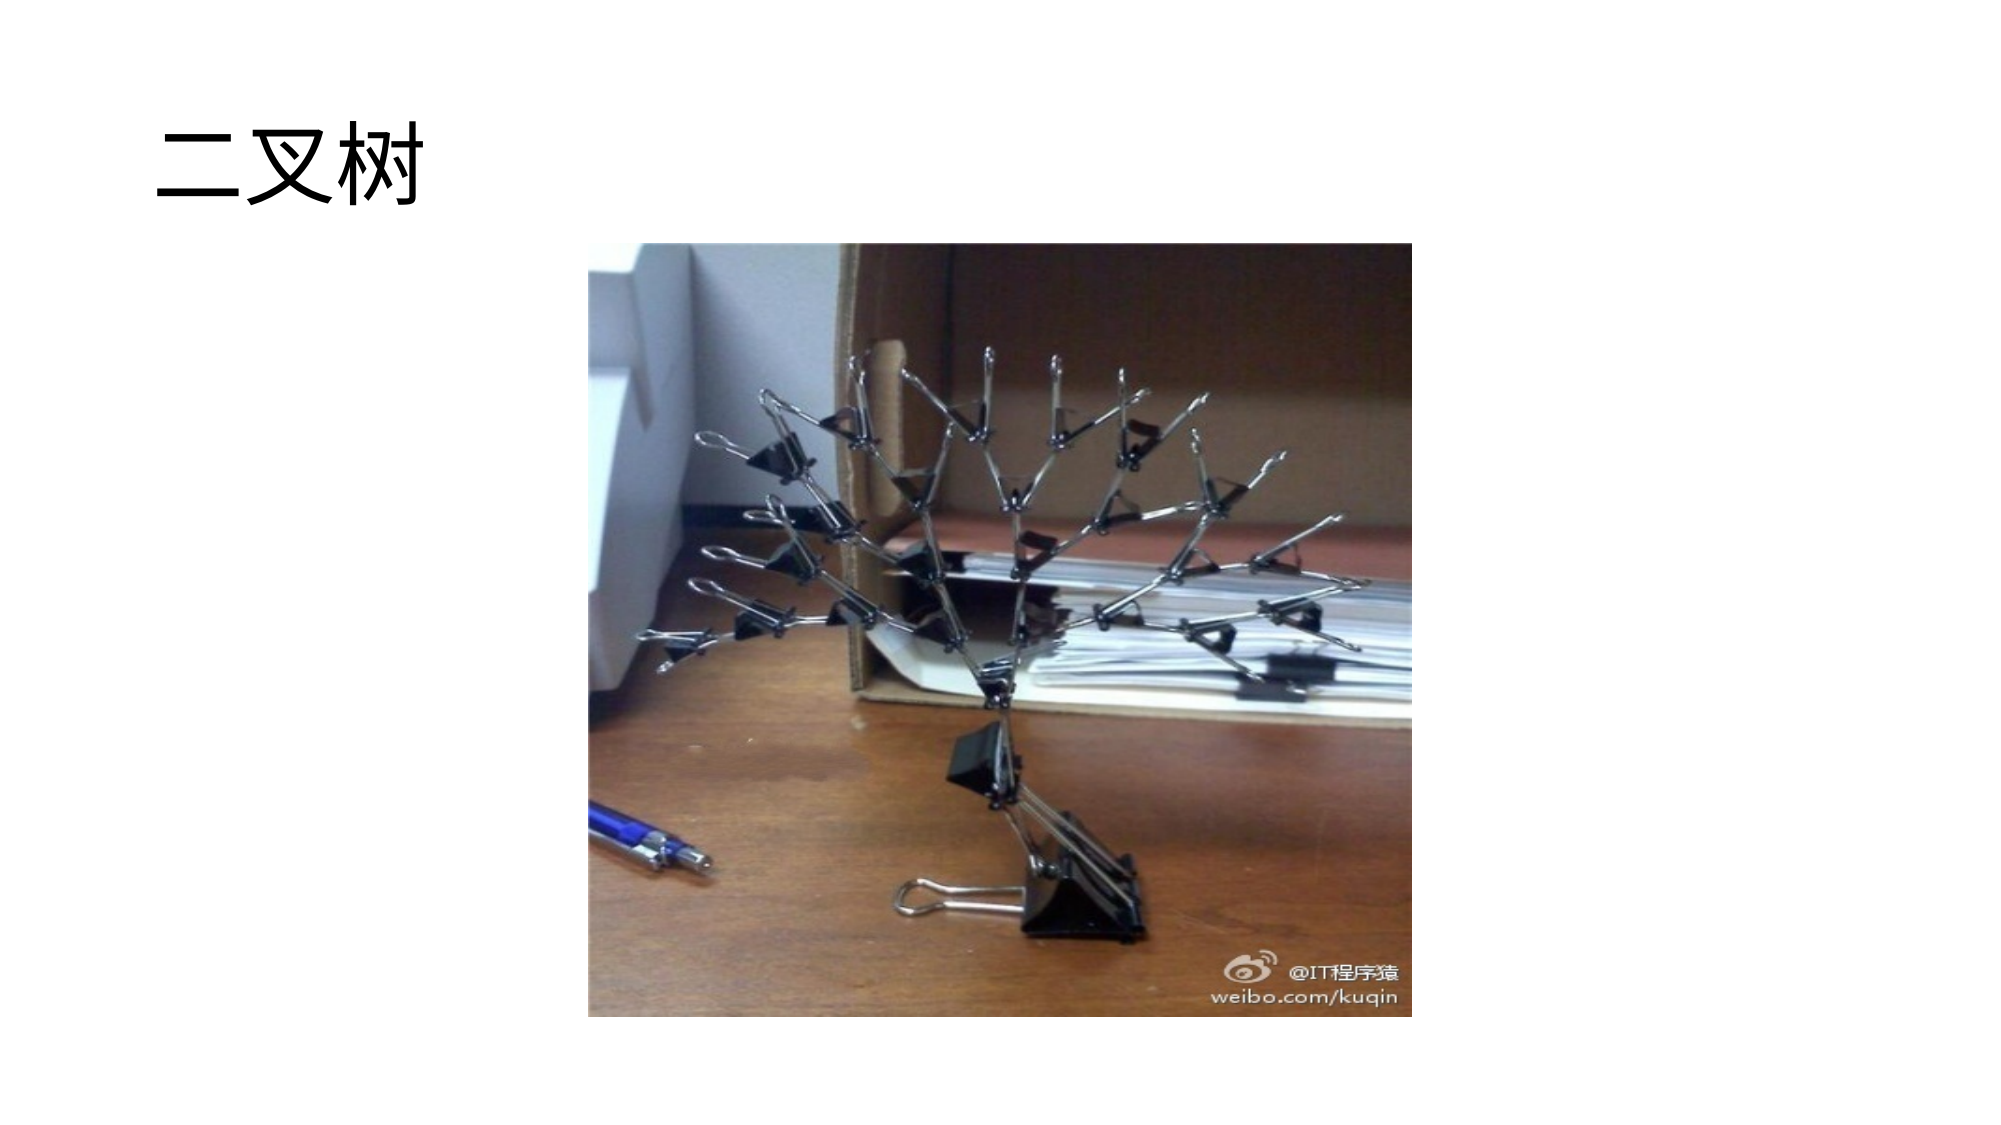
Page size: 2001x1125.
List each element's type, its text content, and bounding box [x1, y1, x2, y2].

title 二叉树 [137, 59, 1863, 243]
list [137, 243, 1863, 1017]
